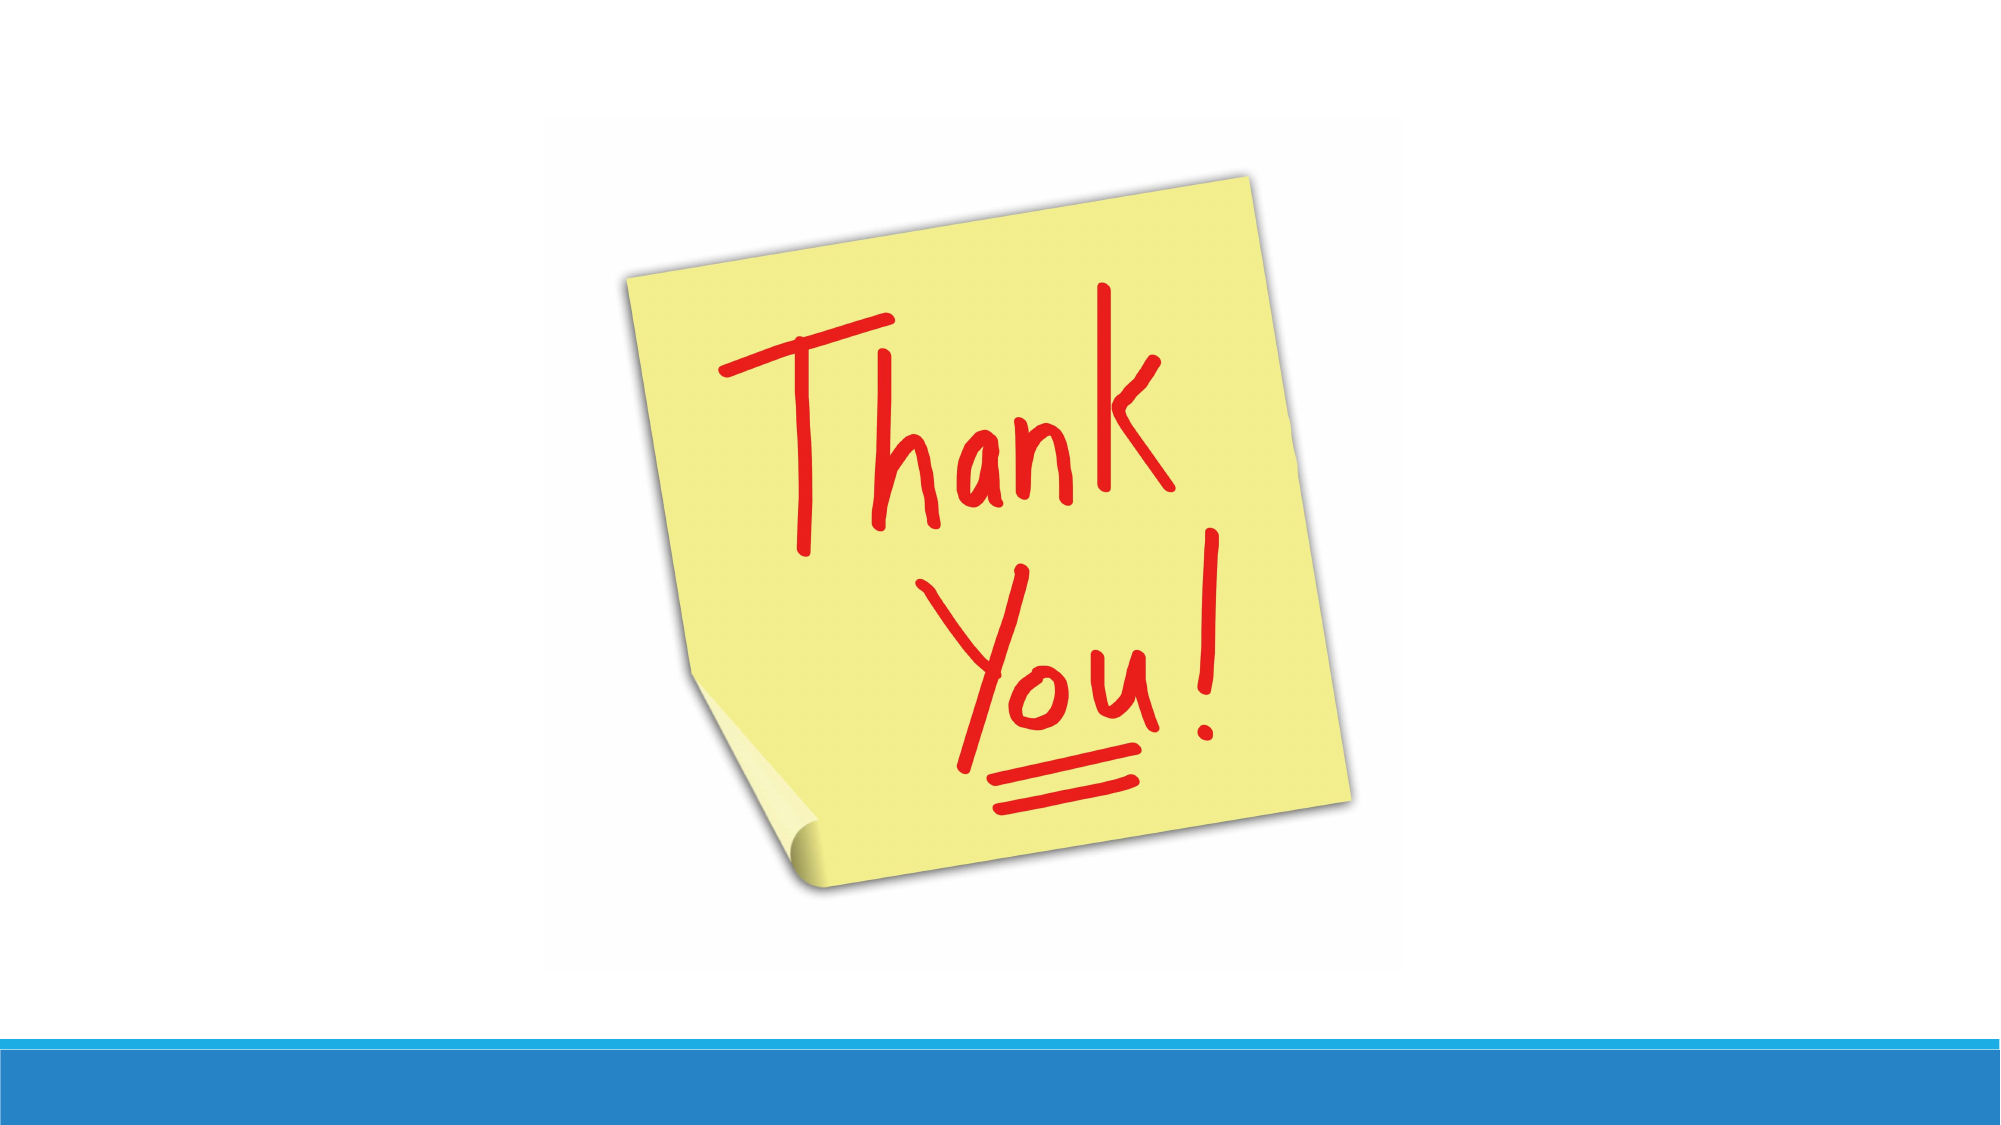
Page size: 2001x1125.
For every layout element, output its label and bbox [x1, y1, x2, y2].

picture [544, 114, 1403, 974]
